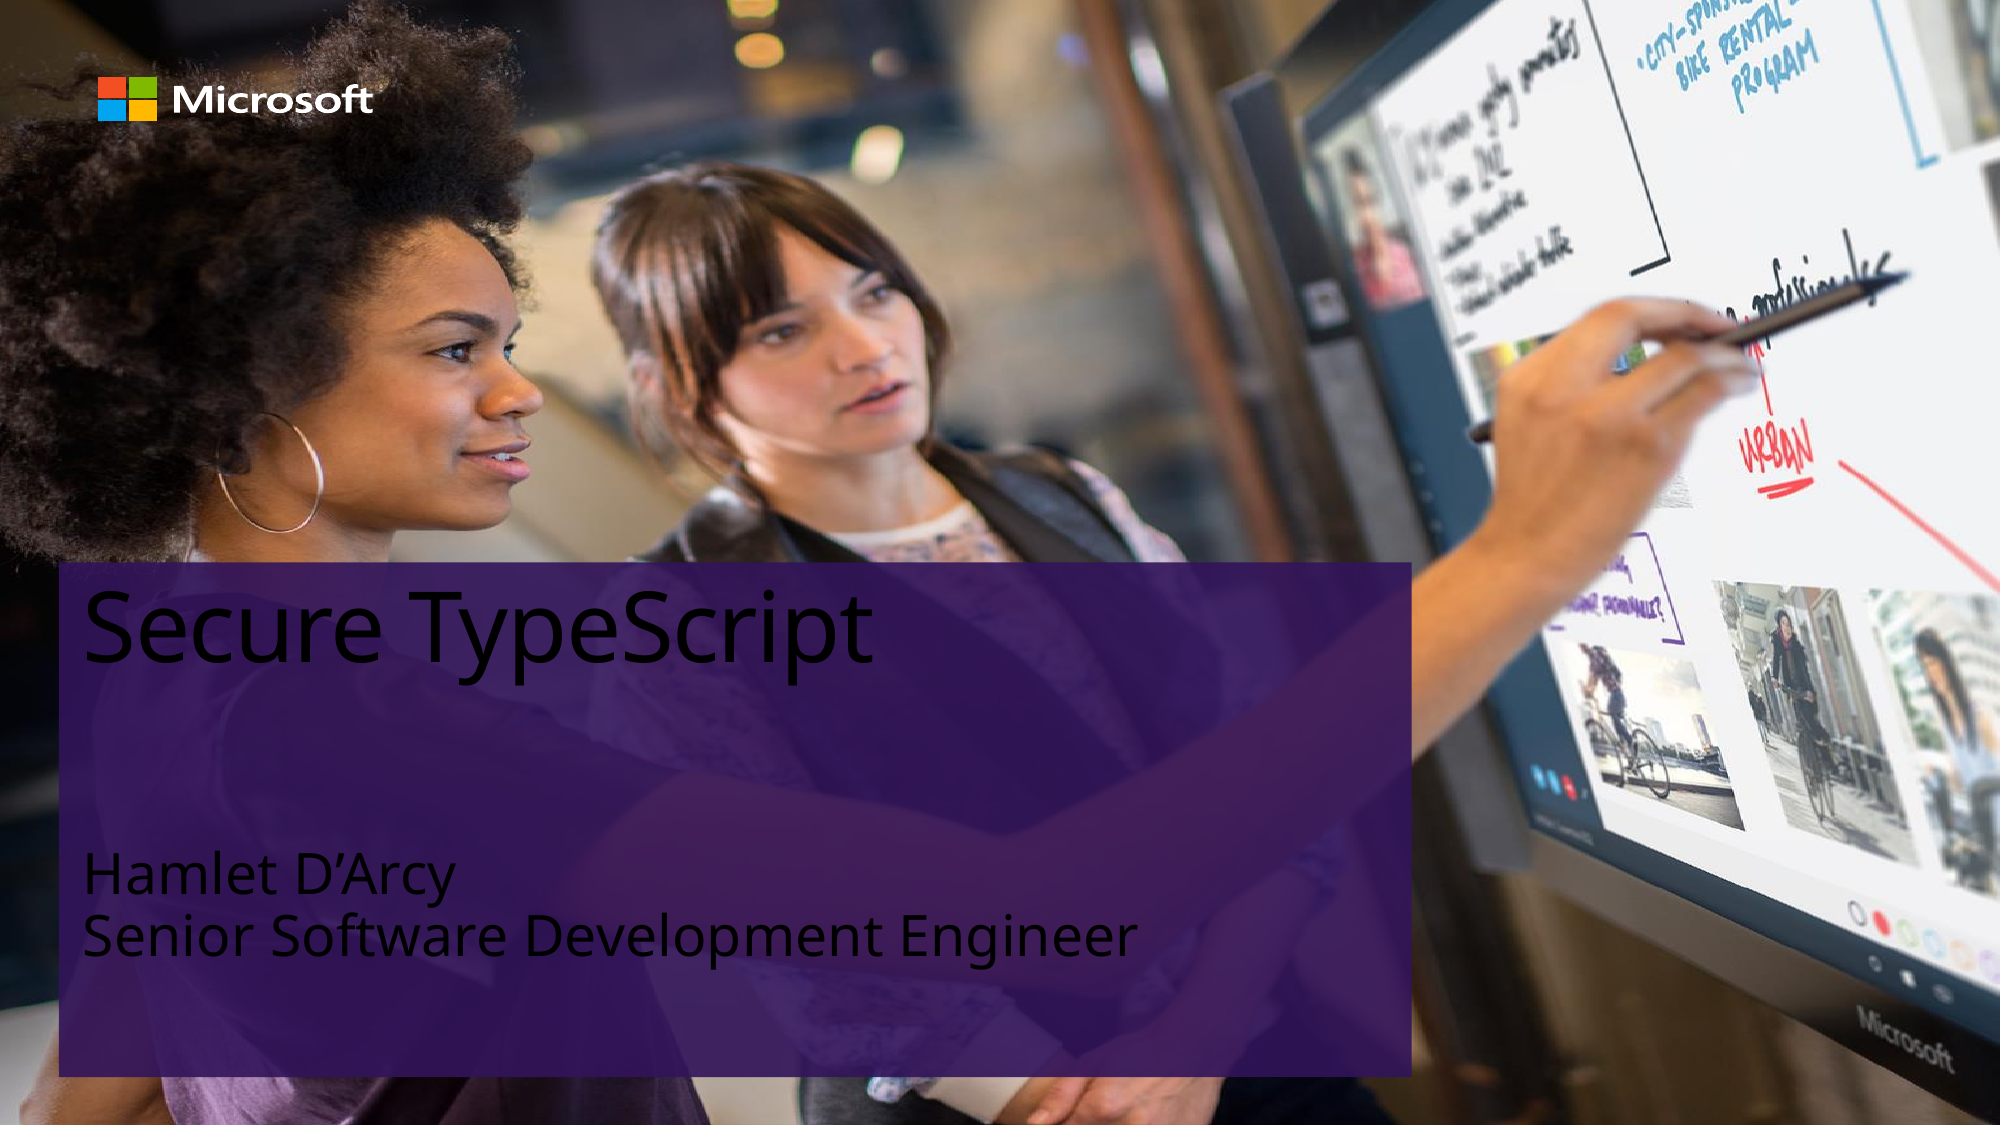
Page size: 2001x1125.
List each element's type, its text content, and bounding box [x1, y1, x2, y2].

picture [0, 0, 2000, 1125]
title Secure TypeScript [58, 562, 1412, 827]
list Hamlet D’Arcy Senior Software Development Engineer [58, 827, 1412, 1078]
